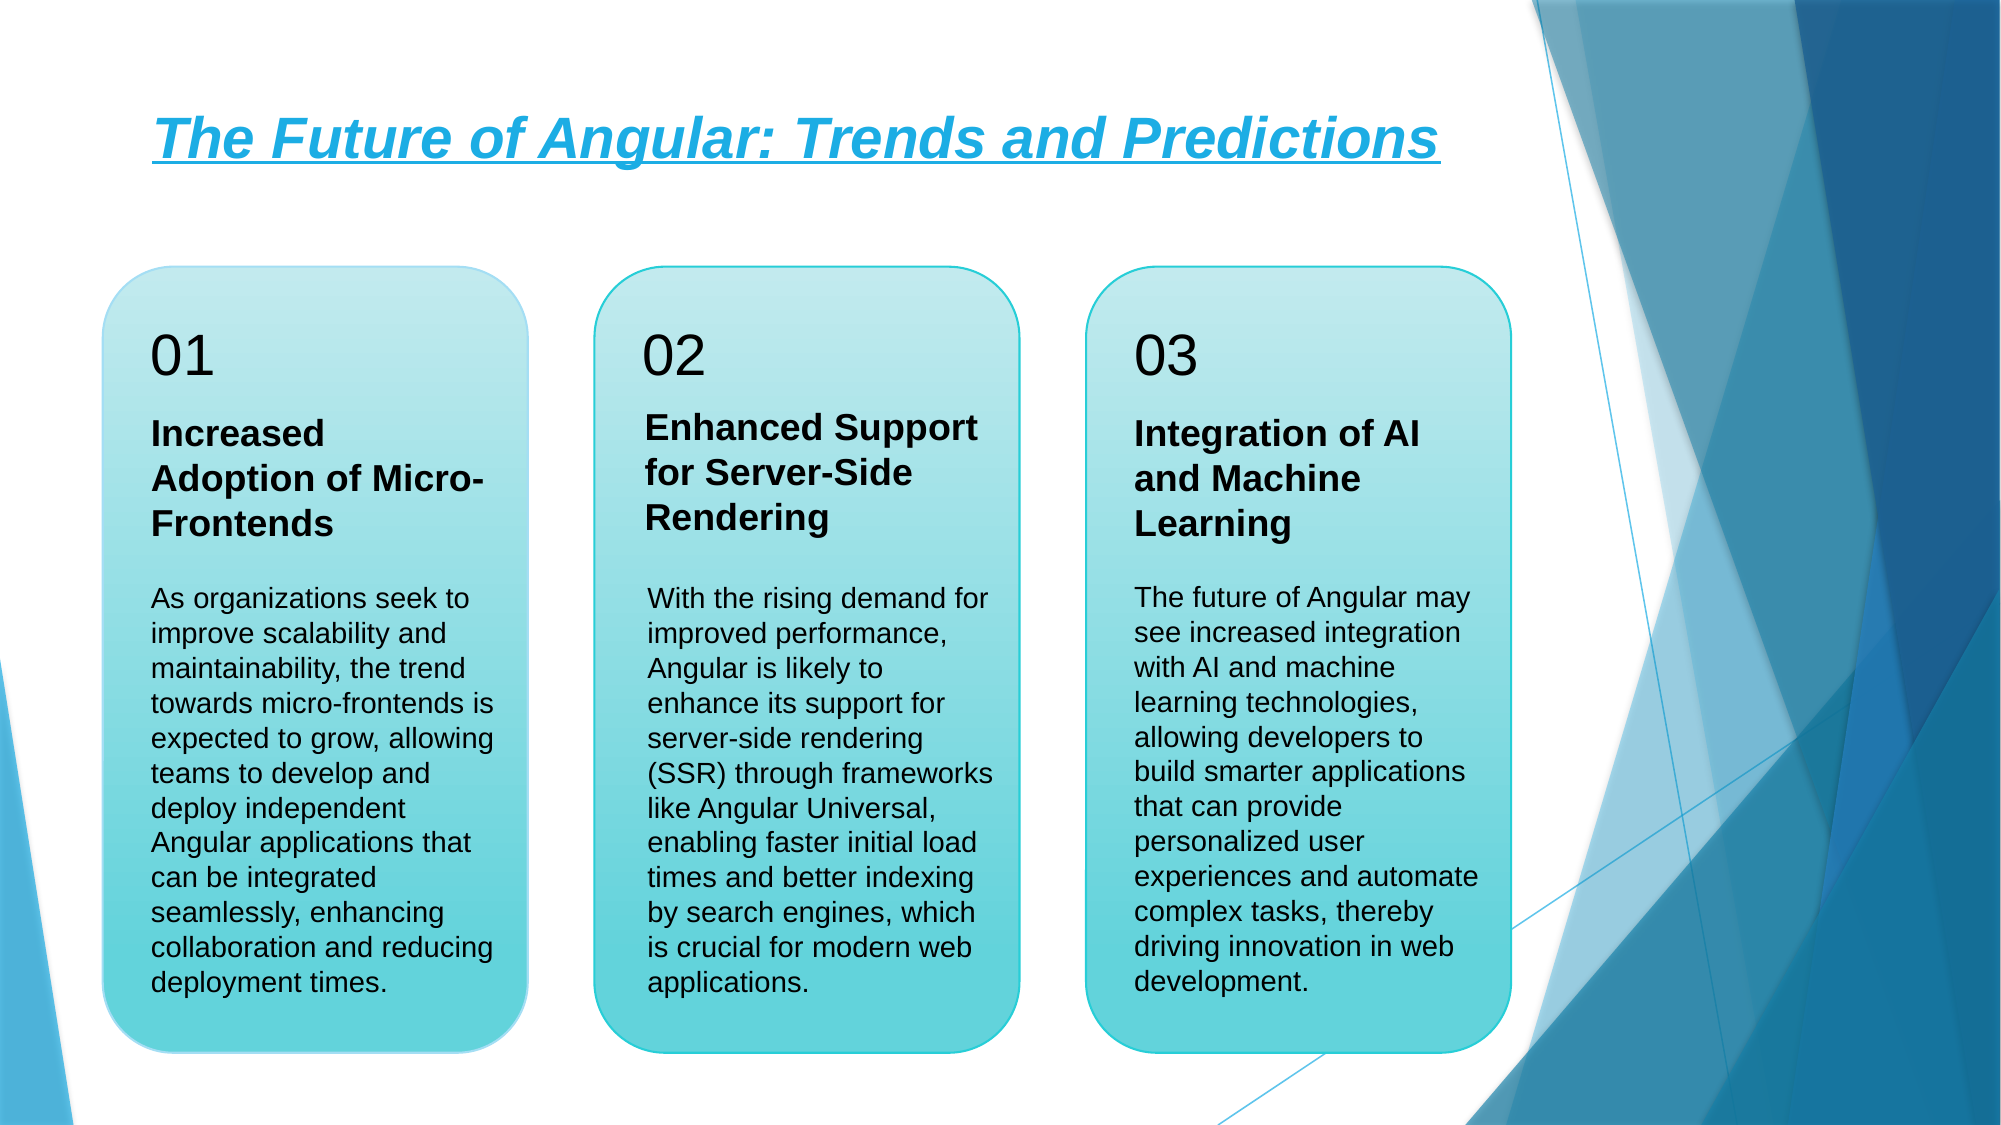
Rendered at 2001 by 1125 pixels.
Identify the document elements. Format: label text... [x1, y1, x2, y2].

text_box [101, 265, 529, 1054]
text_box 02 [627, 309, 1020, 395]
text_box Enhanced Support for Server-Side Rendering [629, 395, 1012, 546]
text_box With the rising demand for improved performance, Angular is likely to enhance its support for server-side rendering (SSR) through frameworks like Angular Universal, enabling faster initial load times and better indexing by search engines, which is crucial for modern web applications. [632, 571, 1015, 1006]
text_box Integration of AI and Machine Learning [1119, 401, 1502, 552]
text_box The Future of Angular: Trends and Predictions [137, 92, 1511, 185]
text_box [1084, 265, 1513, 1054]
text_box [593, 265, 1021, 1054]
text_box Increased Adoption of Micro-Frontends [136, 401, 503, 552]
text_box 01 [136, 309, 528, 395]
text_box The future of Angular may see increased integration with AI and machine learning technologies, allowing developers to build smarter applications that can provide personalized user experiences and automate complex tasks, thereby driving innovation in web development. [1119, 570, 1502, 1005]
text_box 03 [1119, 309, 1511, 395]
text_box As organizations seek to improve scalability and maintainability, the trend towards micro-frontends is expected to grow, allowing teams to develop and deploy independent Angular applications that can be integrated seamlessly, enhancing collaboration and reducing deployment times. [136, 571, 518, 1006]
